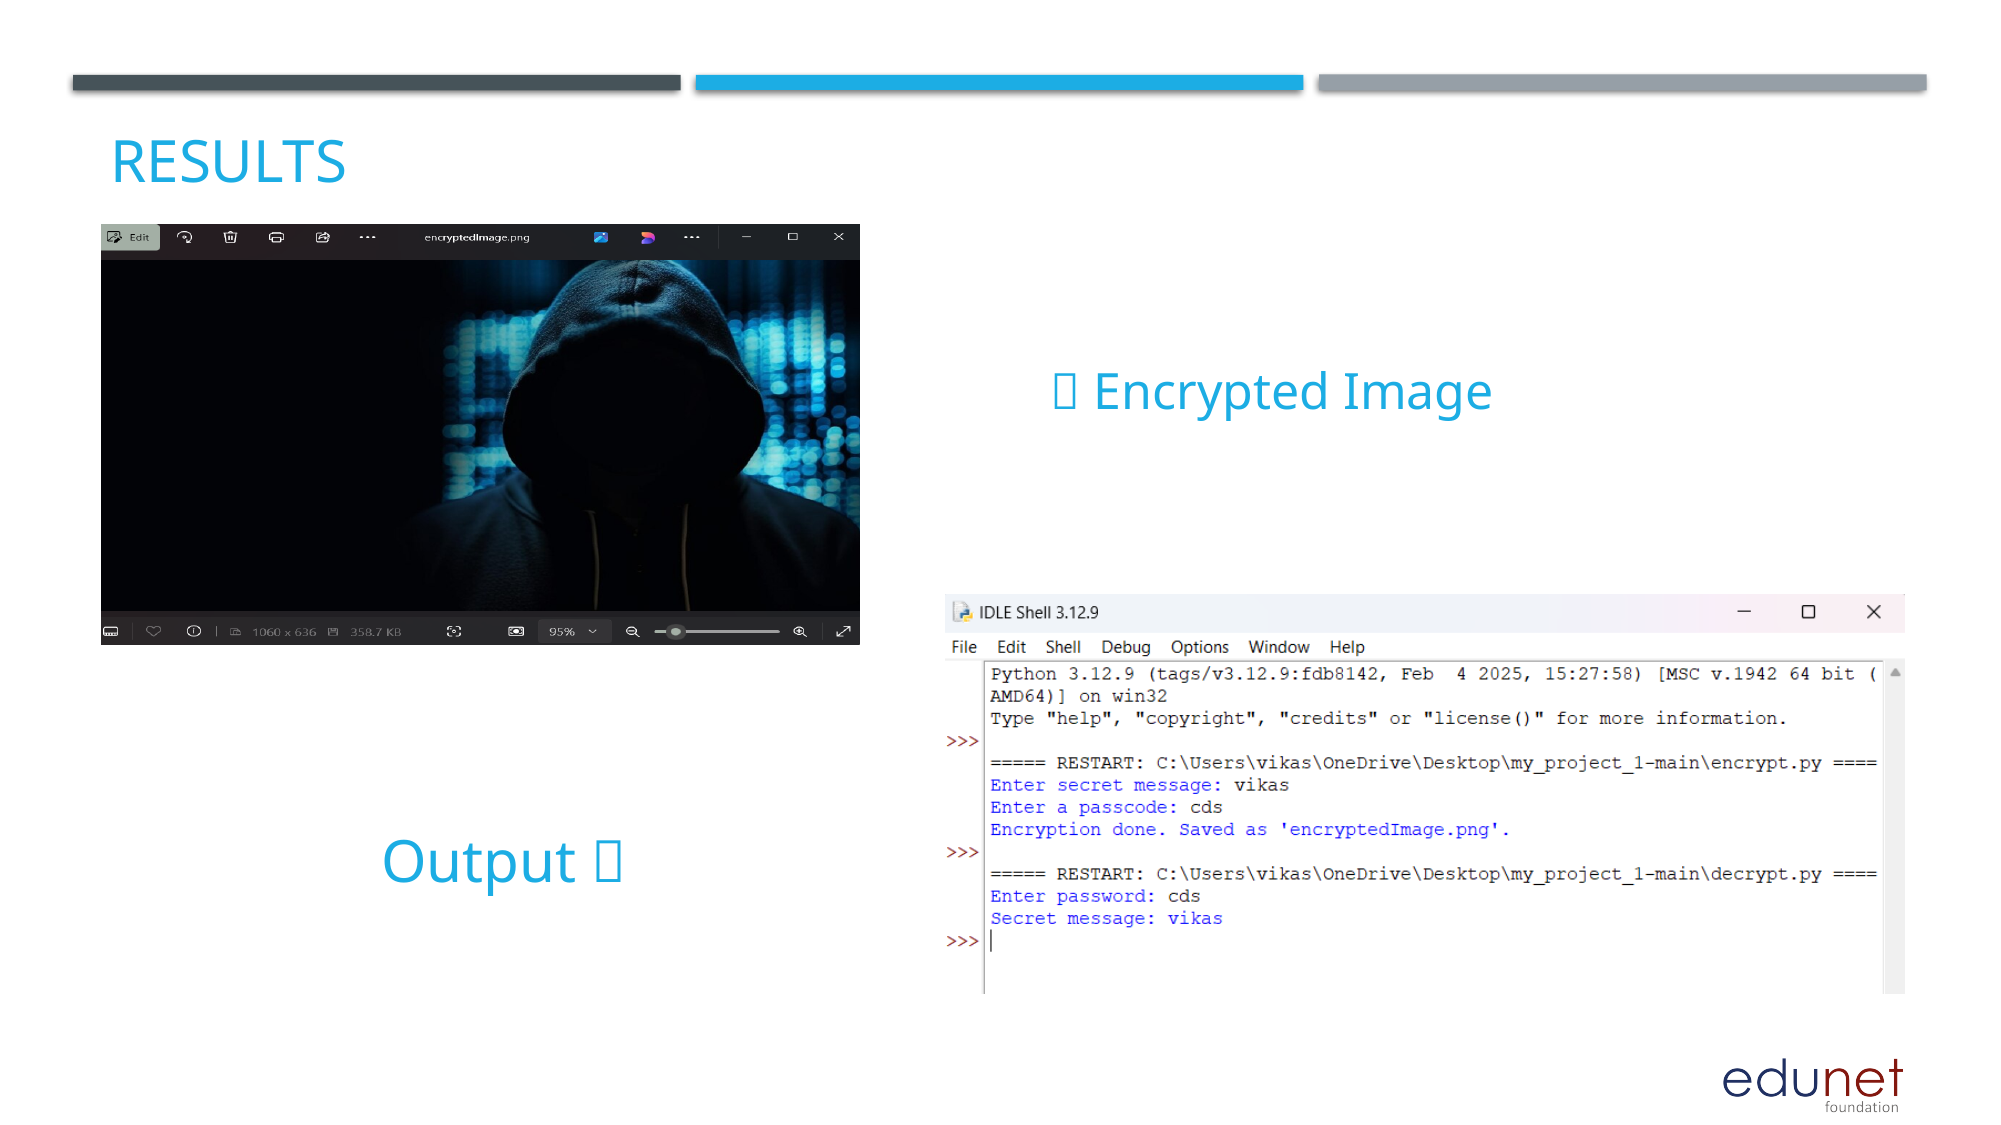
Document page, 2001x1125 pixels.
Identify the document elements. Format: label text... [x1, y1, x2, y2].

picture [1719, 1056, 1905, 1116]
text_box Output  [125, 816, 883, 902]
picture [101, 223, 860, 645]
picture [945, 594, 1906, 994]
title Results [95, 115, 1905, 203]
text_box  Encrypted Image [893, 352, 1652, 428]
